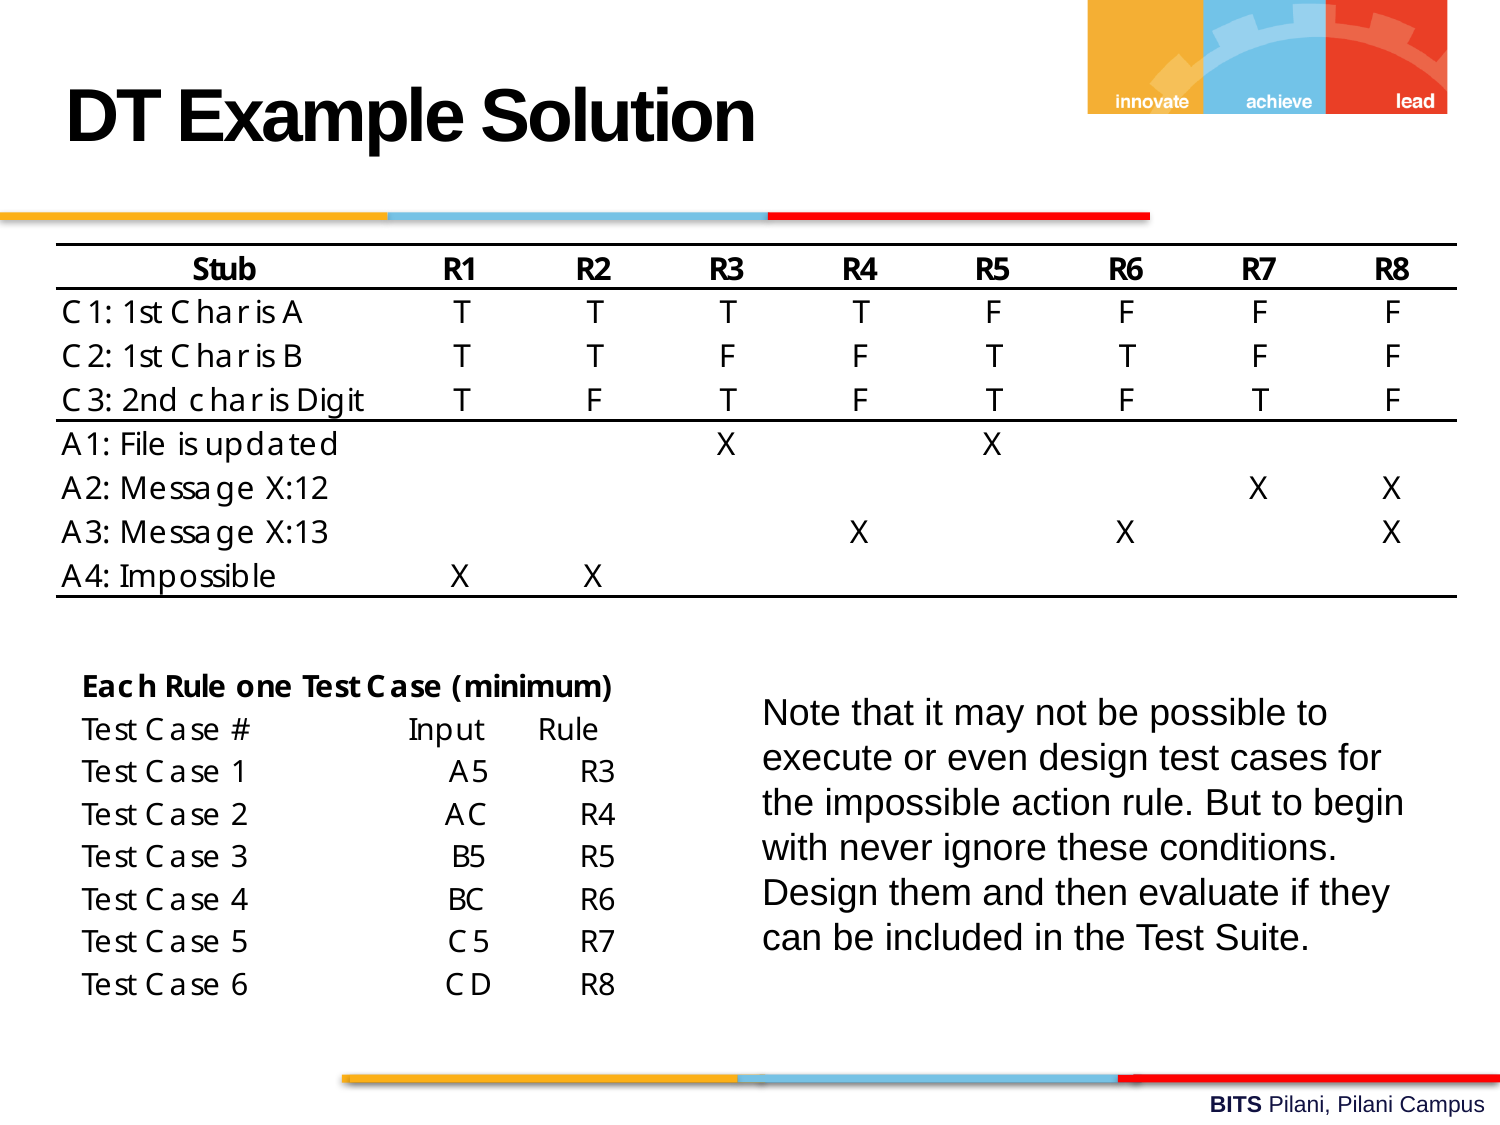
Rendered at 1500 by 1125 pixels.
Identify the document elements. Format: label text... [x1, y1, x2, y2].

list DT Example Solution [50, 24, 1088, 213]
picture [1087, 0, 1448, 114]
picture [74, 662, 663, 1007]
text_box Note that it may not be possible to execute or even design test cases for the impossible action rule. But to begin with never ignore these conditions. Design them and then evaluate if they can be included in the Test Suite. [747, 680, 1459, 966]
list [54, 243, 1459, 599]
